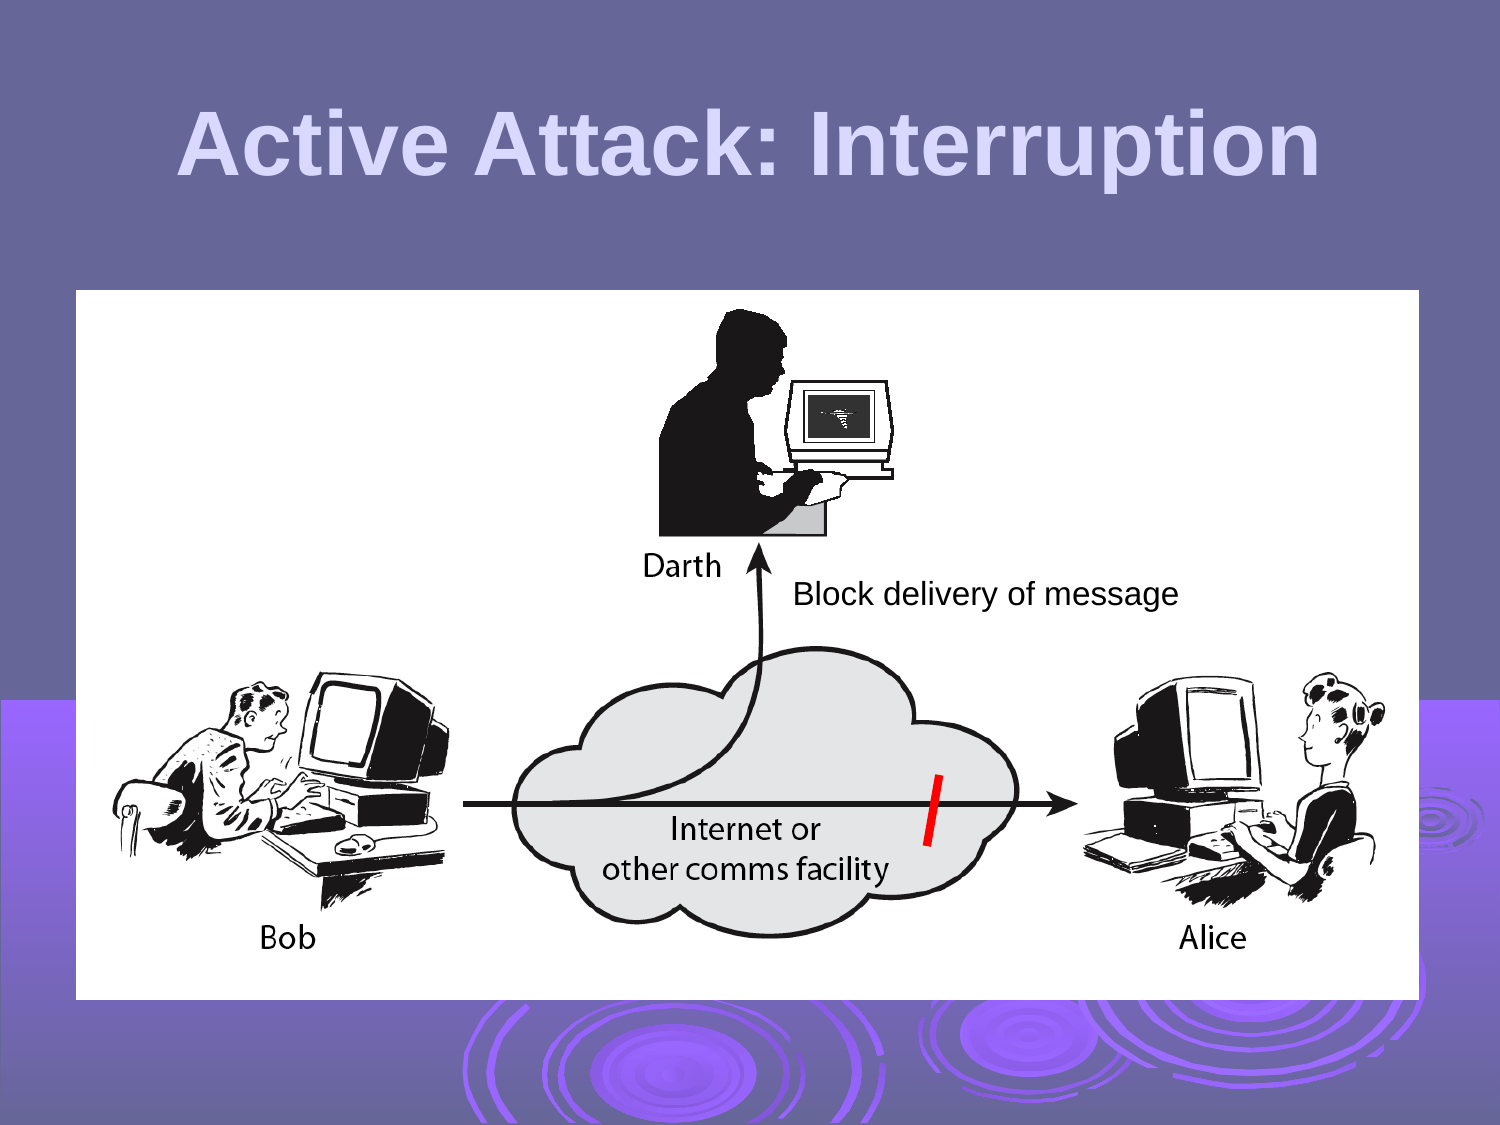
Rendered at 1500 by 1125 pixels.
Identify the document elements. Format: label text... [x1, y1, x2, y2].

picture [76, 290, 1419, 1095]
text_box Active Attack: Interruption [74, 45, 1425, 233]
